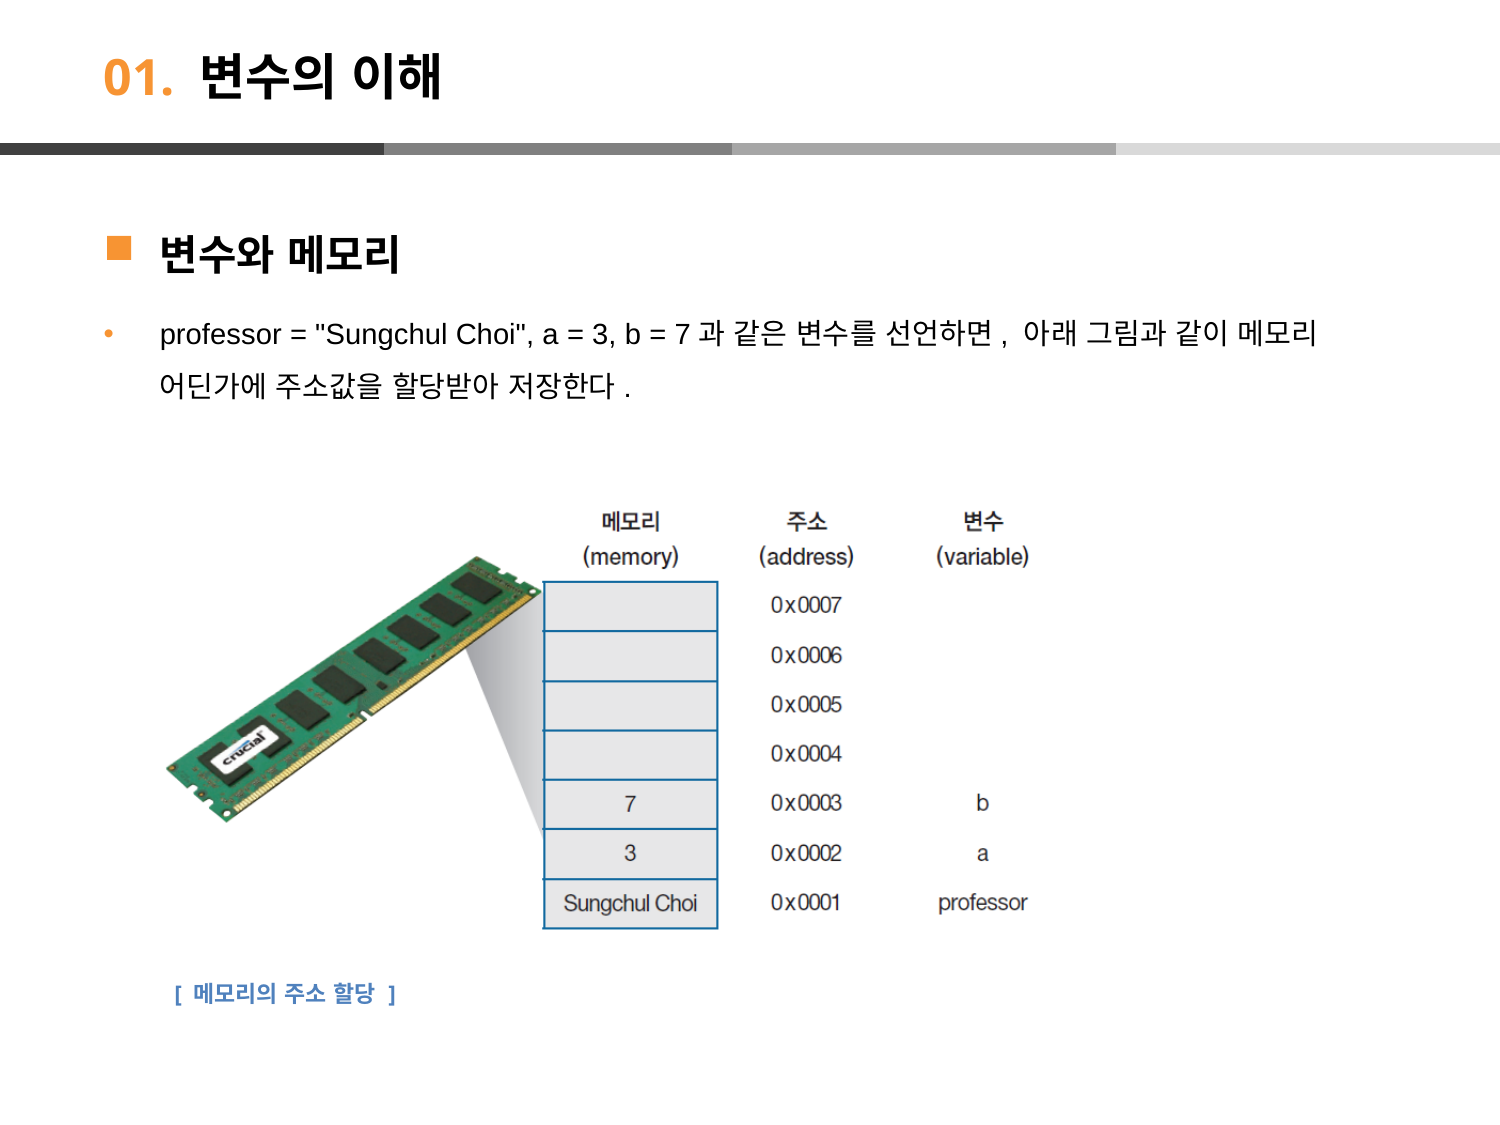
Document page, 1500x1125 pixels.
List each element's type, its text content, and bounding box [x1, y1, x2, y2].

text_box [ 메모리의 주소 할당 ] [159, 964, 1238, 1024]
list 변수와 메모리 [88, 196, 1436, 291]
picture [161, 491, 1041, 937]
text_box professor = "Sungchul Choi", a = 3, b = 7과 같은 변수를 선언하면, 아래 그림과 같이 메모리 어딘가에 주소값을 할당받아 저장한다. [88, 290, 1365, 421]
title 01. 변수의 이해 [88, 30, 1211, 121]
